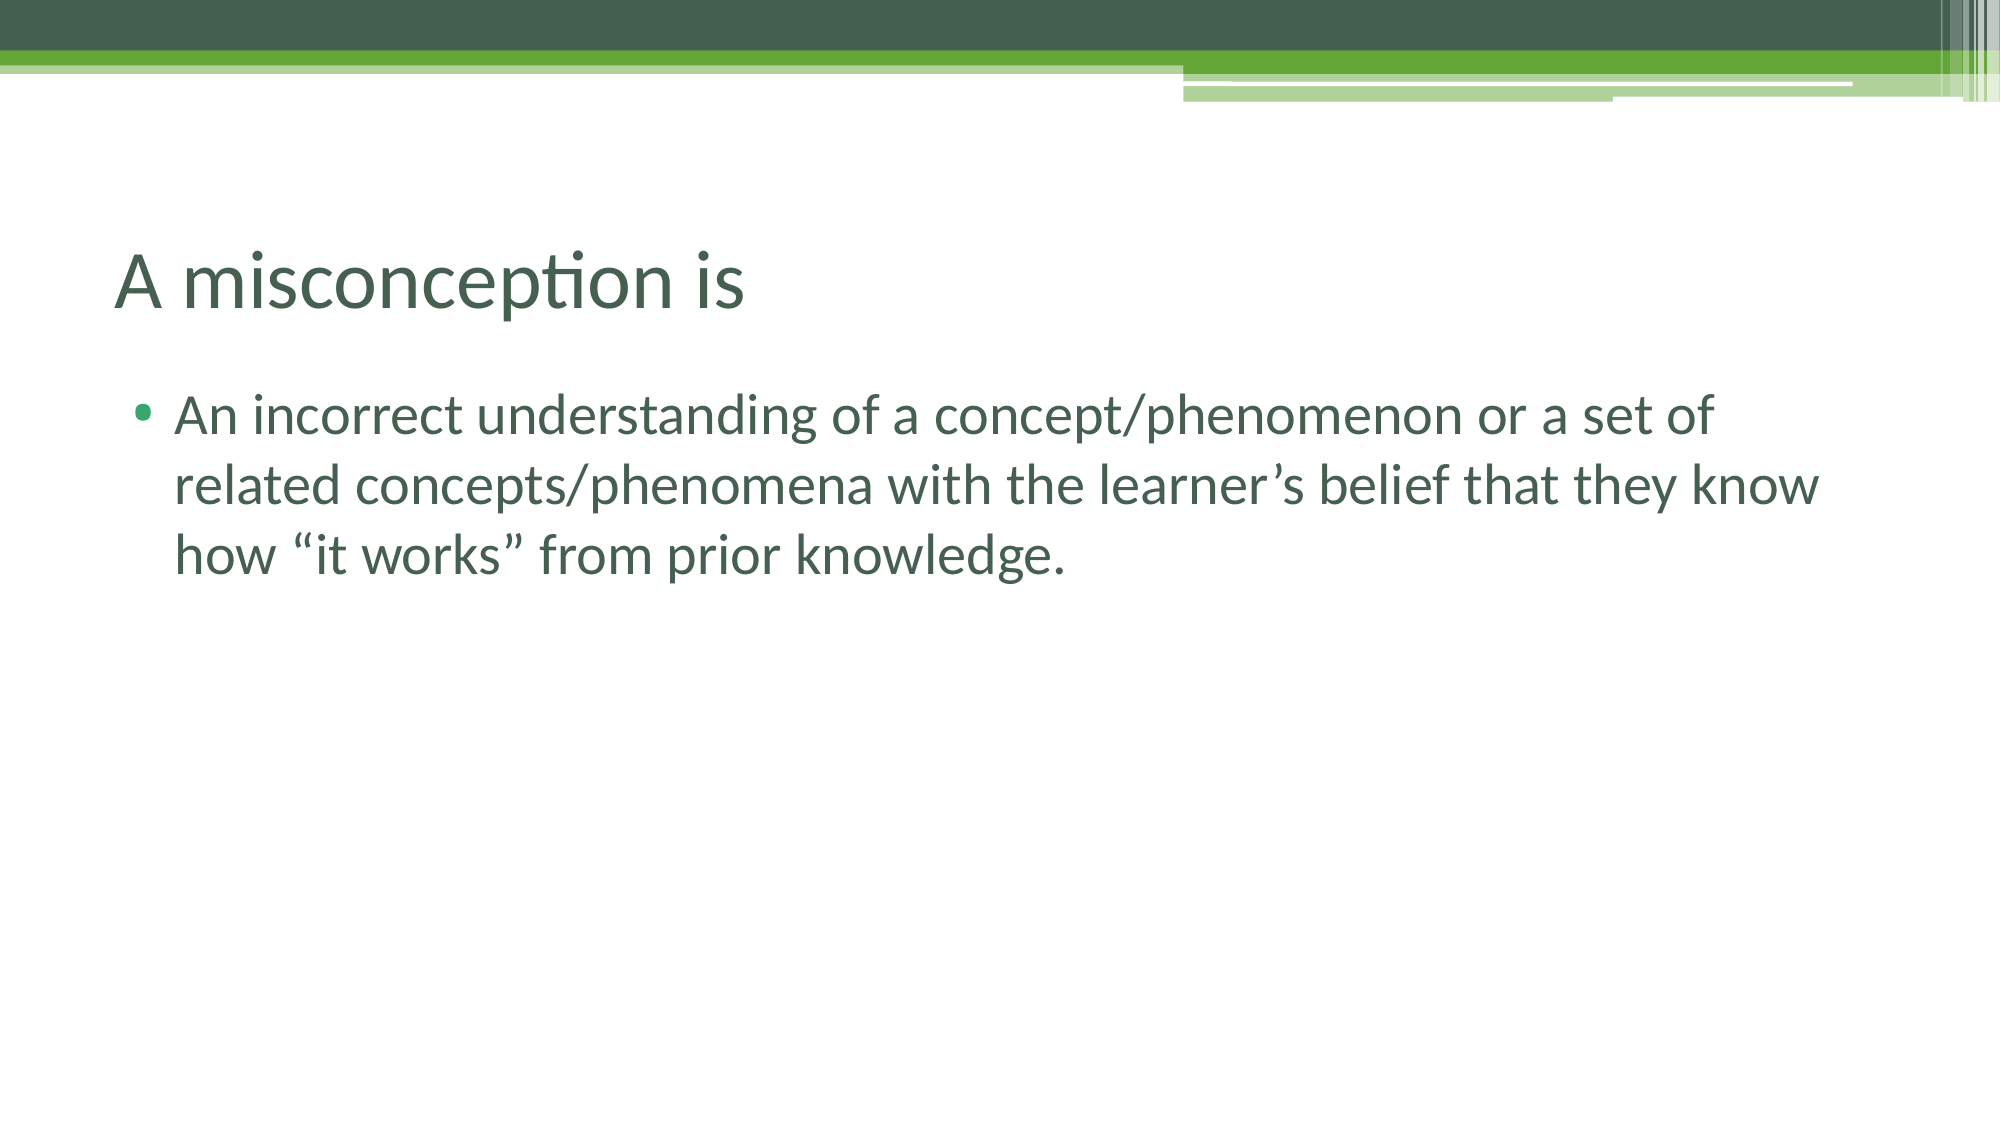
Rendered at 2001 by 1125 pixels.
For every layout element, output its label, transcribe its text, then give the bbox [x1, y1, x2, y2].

title A misconception is [99, 187, 1900, 363]
list An incorrect understanding of a concept/phenomenon or a set of related concepts/phenomena with the learner’s belief that they know how “it works” from prior knowledge. [99, 368, 1900, 1079]
